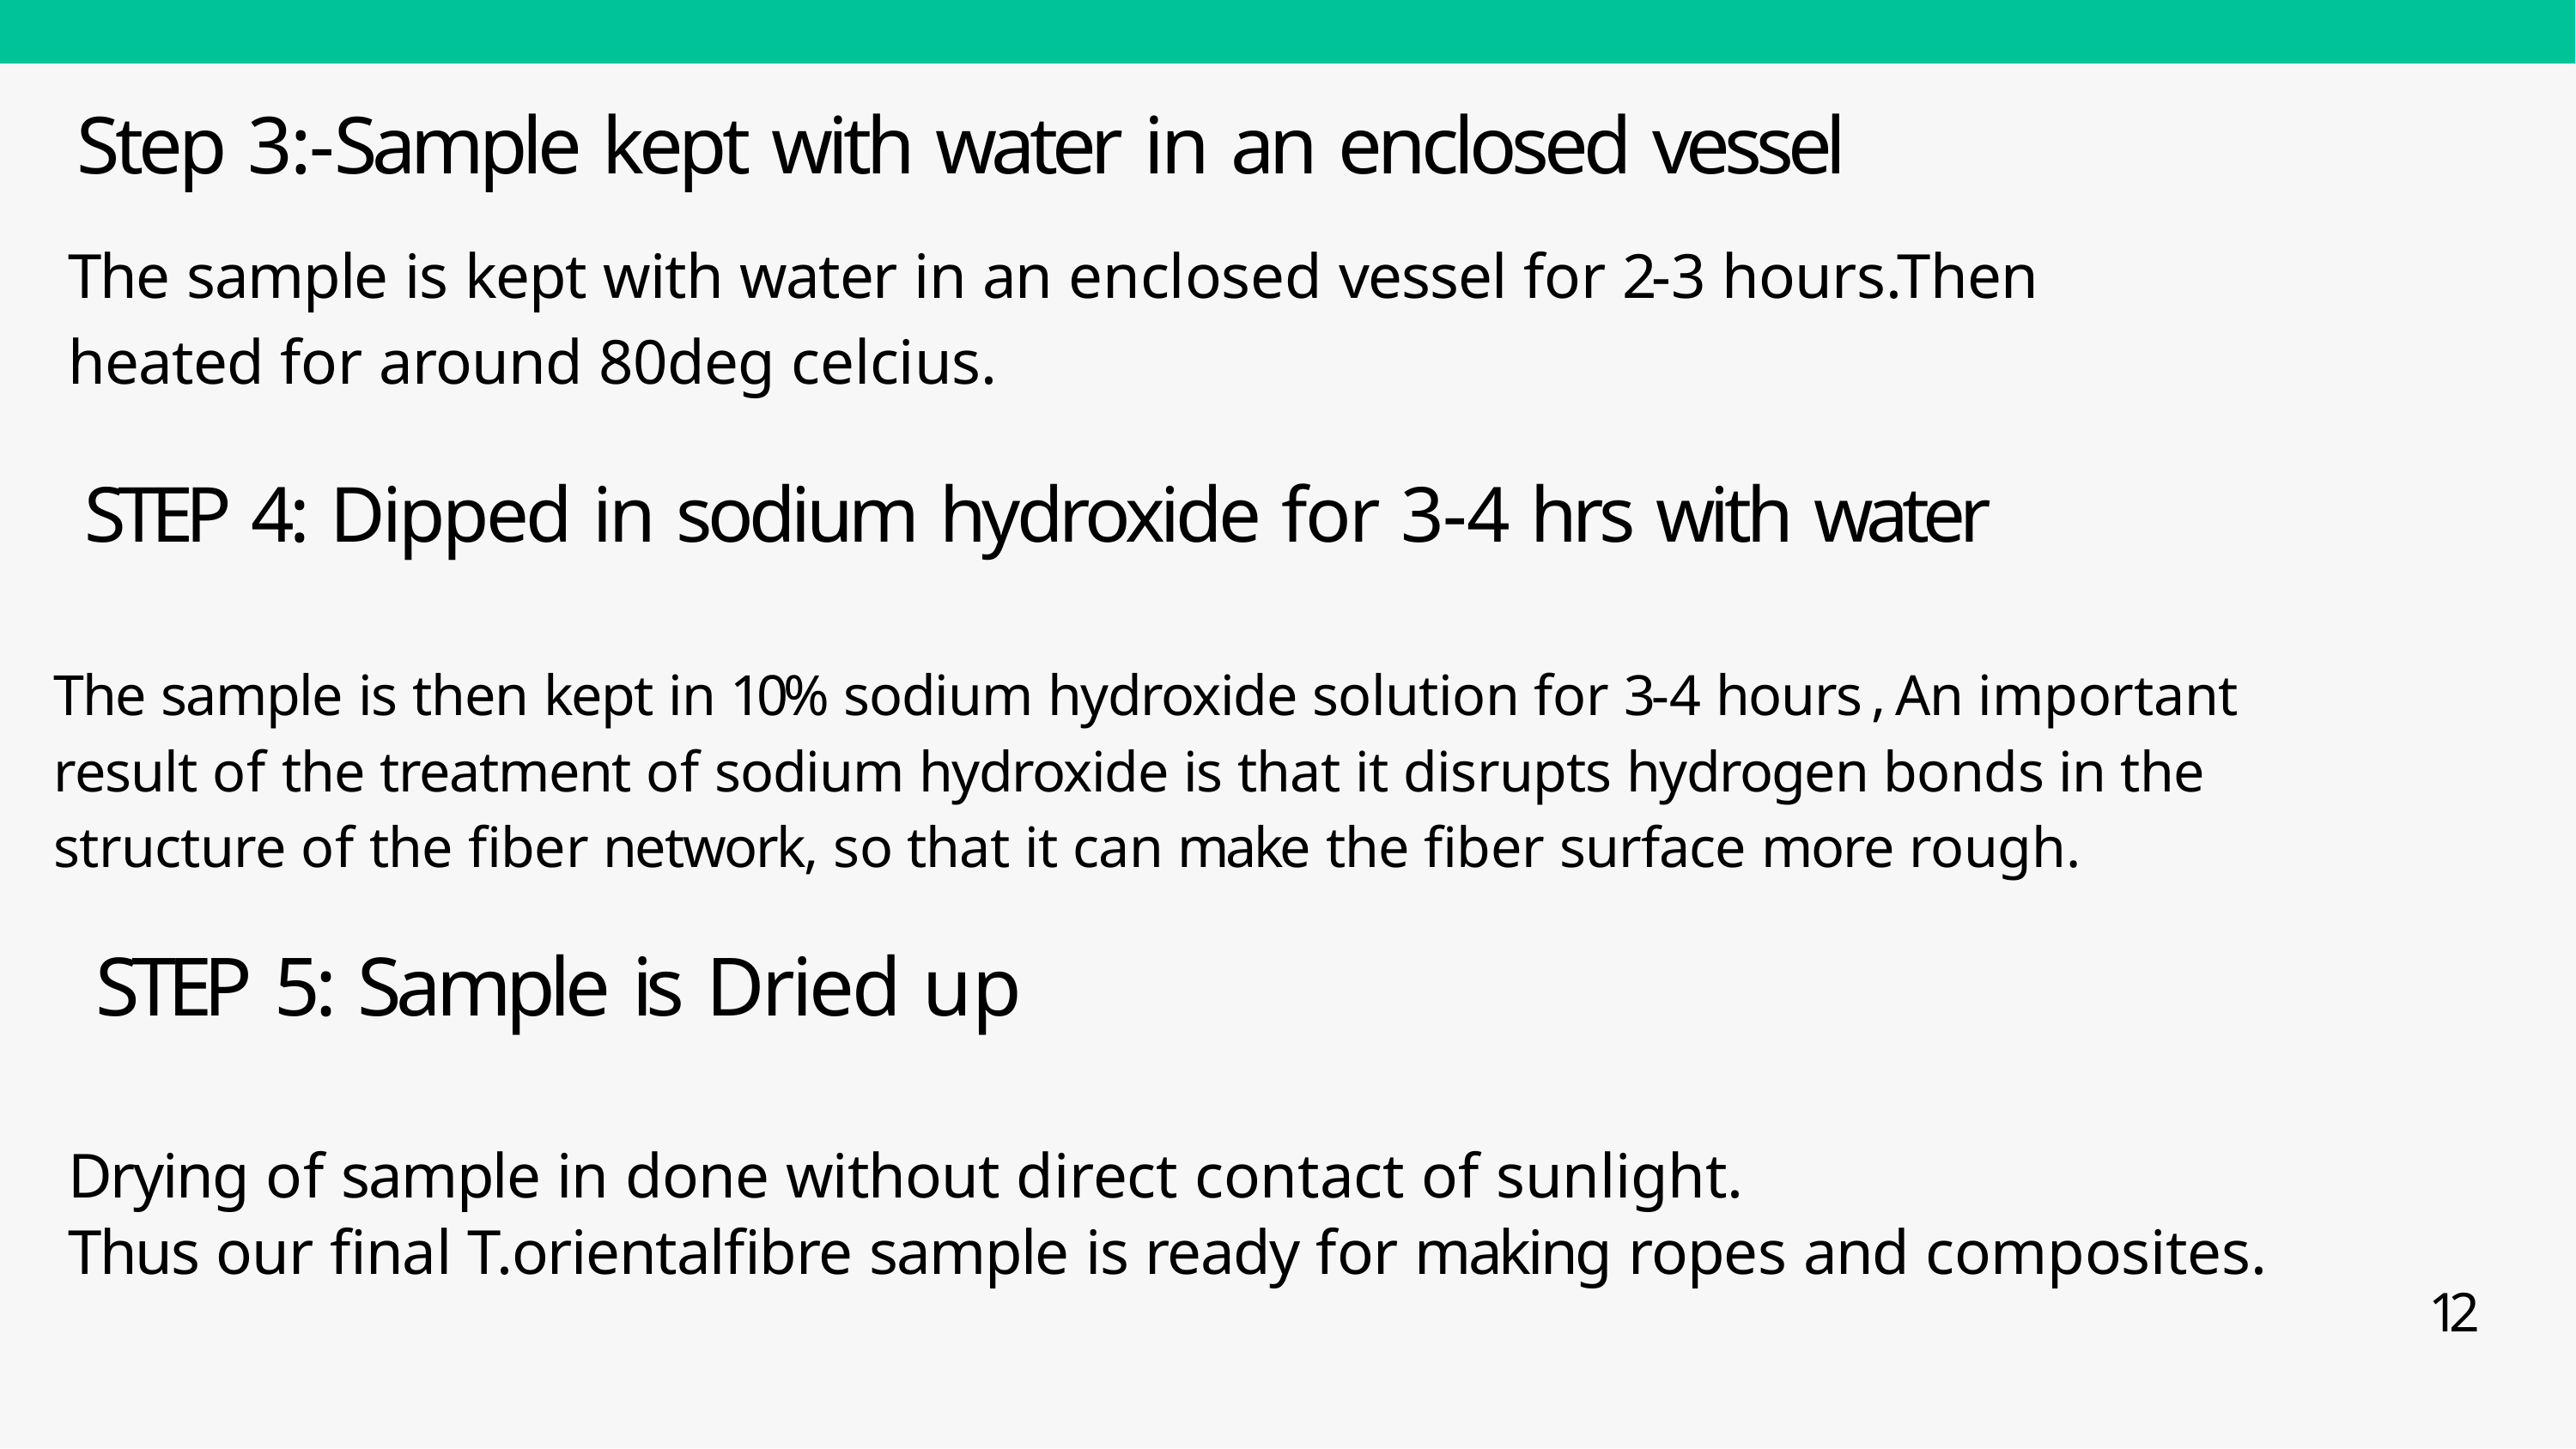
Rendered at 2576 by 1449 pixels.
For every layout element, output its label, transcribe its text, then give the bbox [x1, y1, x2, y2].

title Step 3:-Sample kept with water in an enclosed vessel [75, 93, 2123, 223]
text_box The sample is kept with water in an enclosed vessel for 2-3 hours.Then heated for around 80deg celcius. STEP 4: Dipped in sodium hydroxide for 3-4 hrs with water The sample is then kept in 10% sodium hydroxide solution for 3-4 hours , An important result of the treatment of sodium hydroxide is that it disrupts hydrogen bonds in the structure of the fiber network, so that it can make the fiber surface more rough. STEP 5: Sample is Dried up Drying of sample in done without direct contact of sunlight. Thus our final T.orientalfibre sample is ready for making ropes and composites. 12 [52, 223, 2482, 1343]
